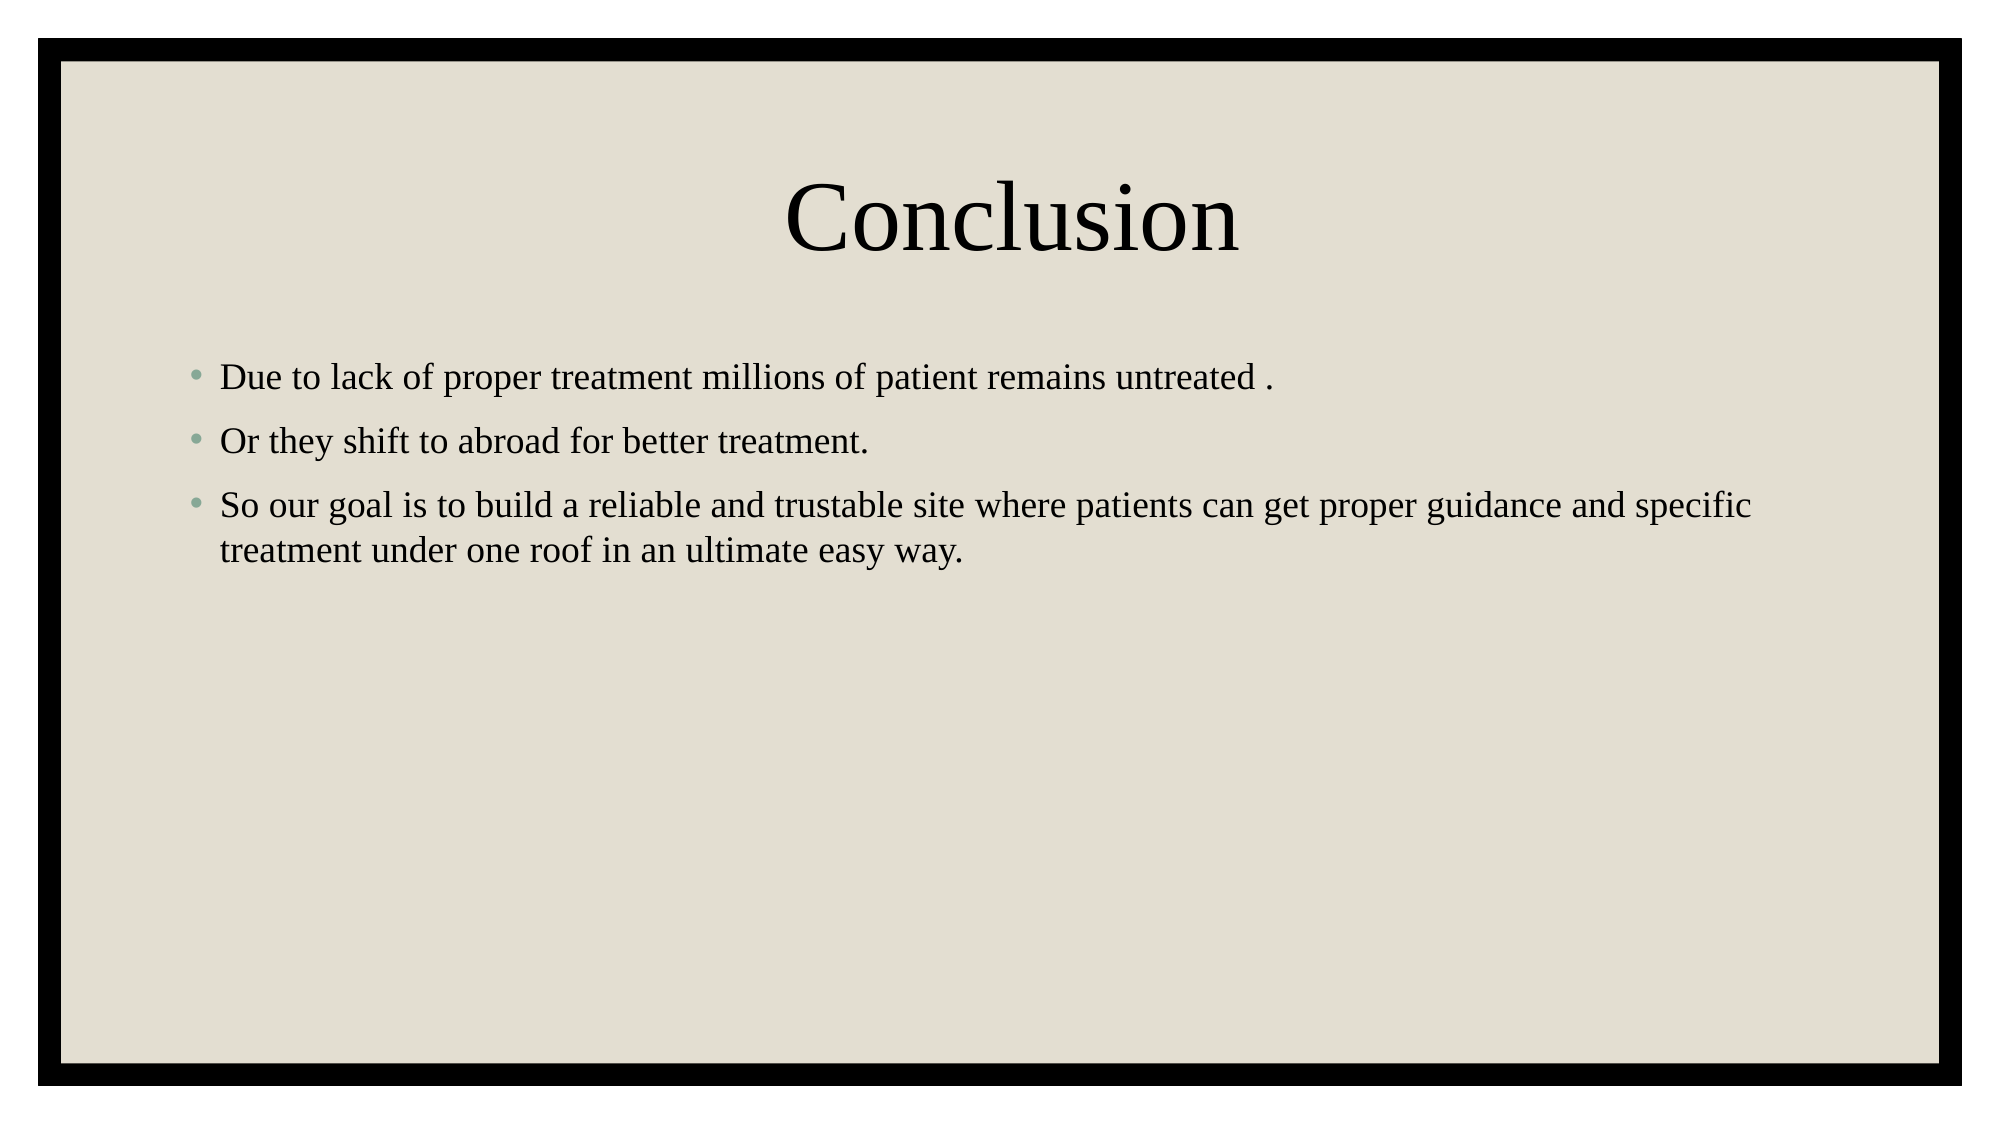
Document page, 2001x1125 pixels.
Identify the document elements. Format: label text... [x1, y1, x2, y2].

list Due to lack of proper treatment millions of patient remains untreated . Or they shift to abroad for better treatment. So our goal is to build a reliable and trustable site where patients can get proper guidance and specific treatment under one roof in an ultimate easy way. [174, 345, 1825, 990]
title Conclusion [174, 105, 1825, 331]
